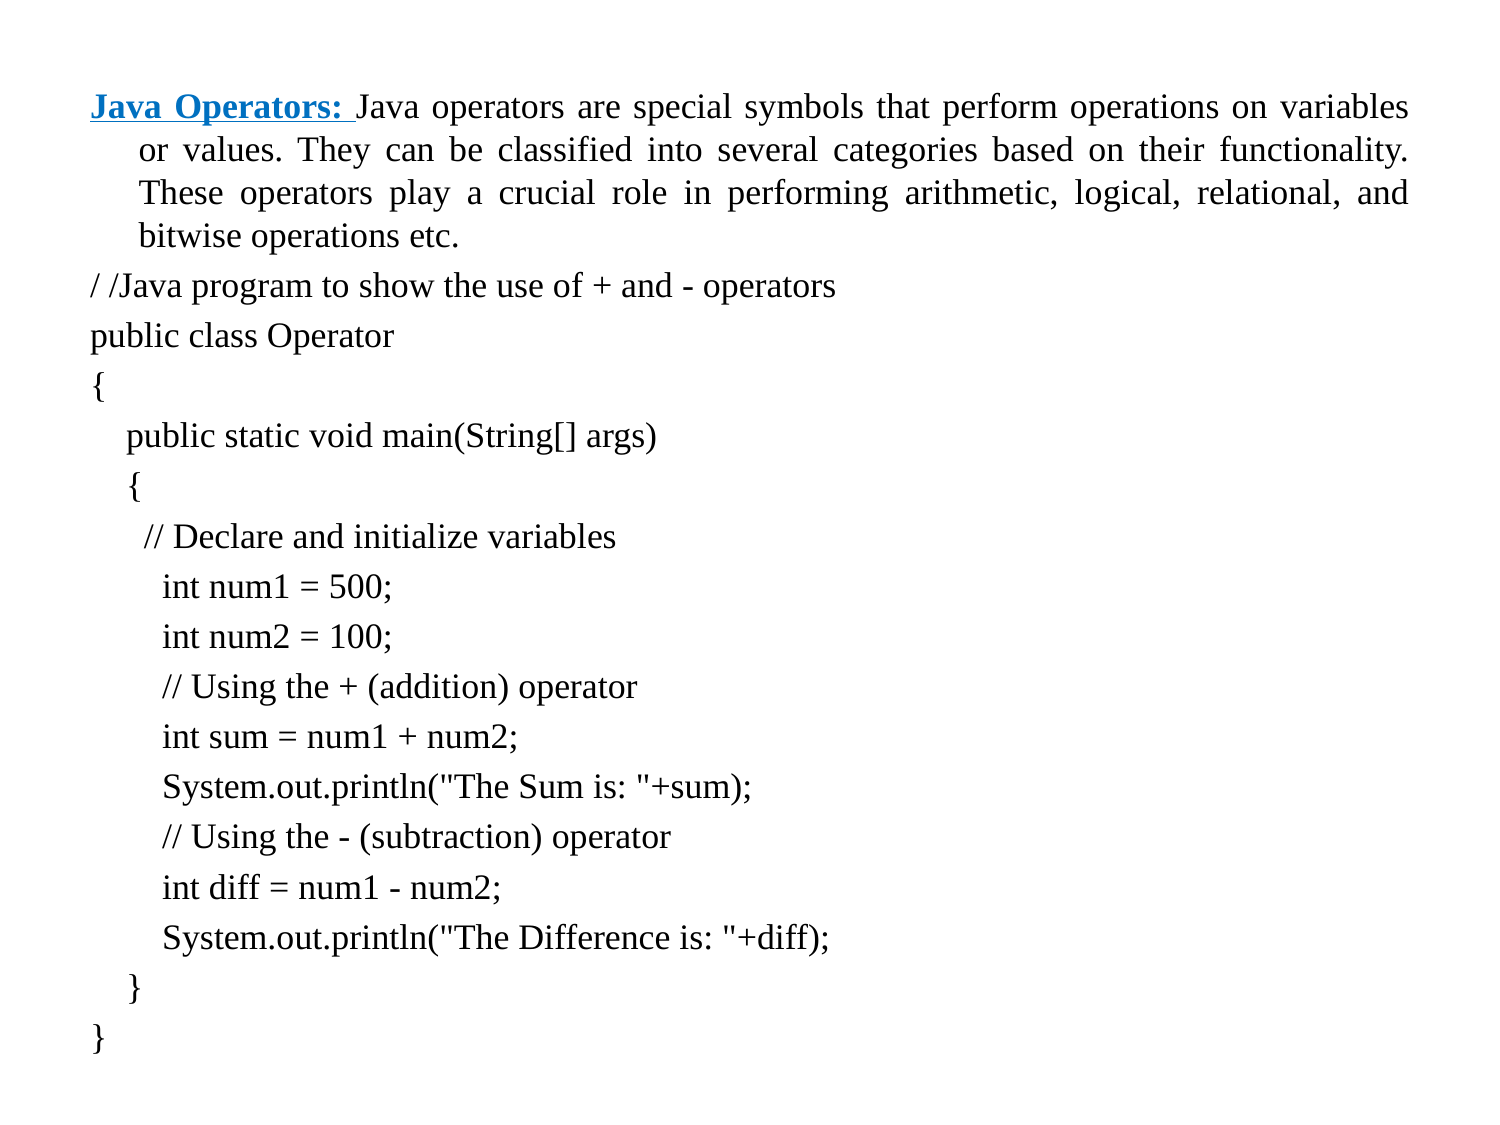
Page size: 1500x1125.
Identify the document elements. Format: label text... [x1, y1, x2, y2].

list Java Operators: Java operators are special symbols that perform operations on variables or values. They can be classified into several categories based on their functionality. These operators play a crucial role in performing arithmetic, logical, relational, and bitwise operations etc. / /Java program to show the use of + and - operators public class Operator { public static void main(String[] args) { // Declare and initialize variables int num1 = 500; int num2 = 100; // Using the + (addition) operator int sum = num1 + num2; System.out.println("The Sum is: "+sum); // Using the - (subtraction) operator int diff = num1 - num2; System.out.println("The Difference is: "+diff); } } [75, 75, 1425, 1088]
